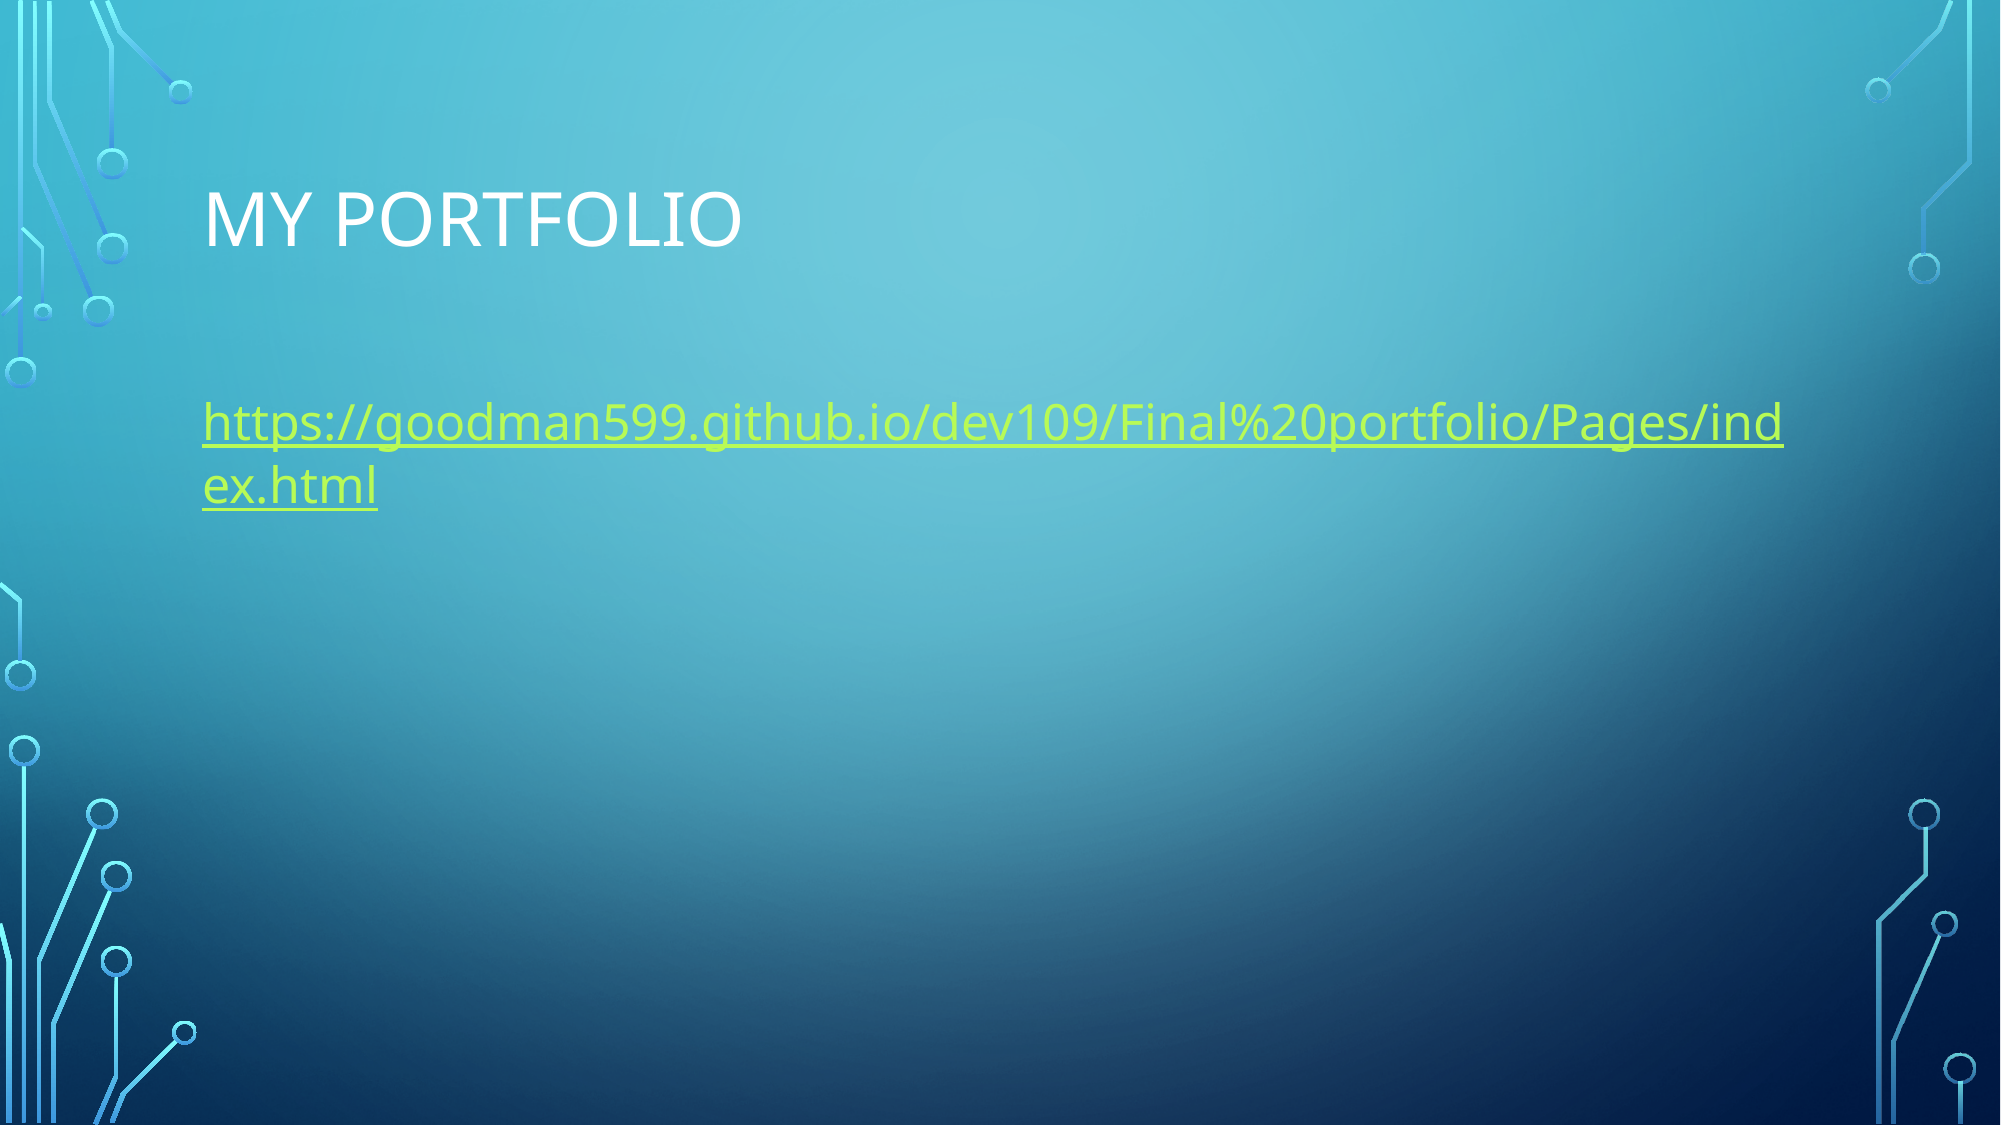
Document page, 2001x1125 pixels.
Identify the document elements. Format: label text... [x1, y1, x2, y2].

list https://goodman599.github.io/dev109/Final%20portfolio/Pages/index.html [187, 369, 1813, 950]
title My portfolio [187, 101, 1813, 344]
